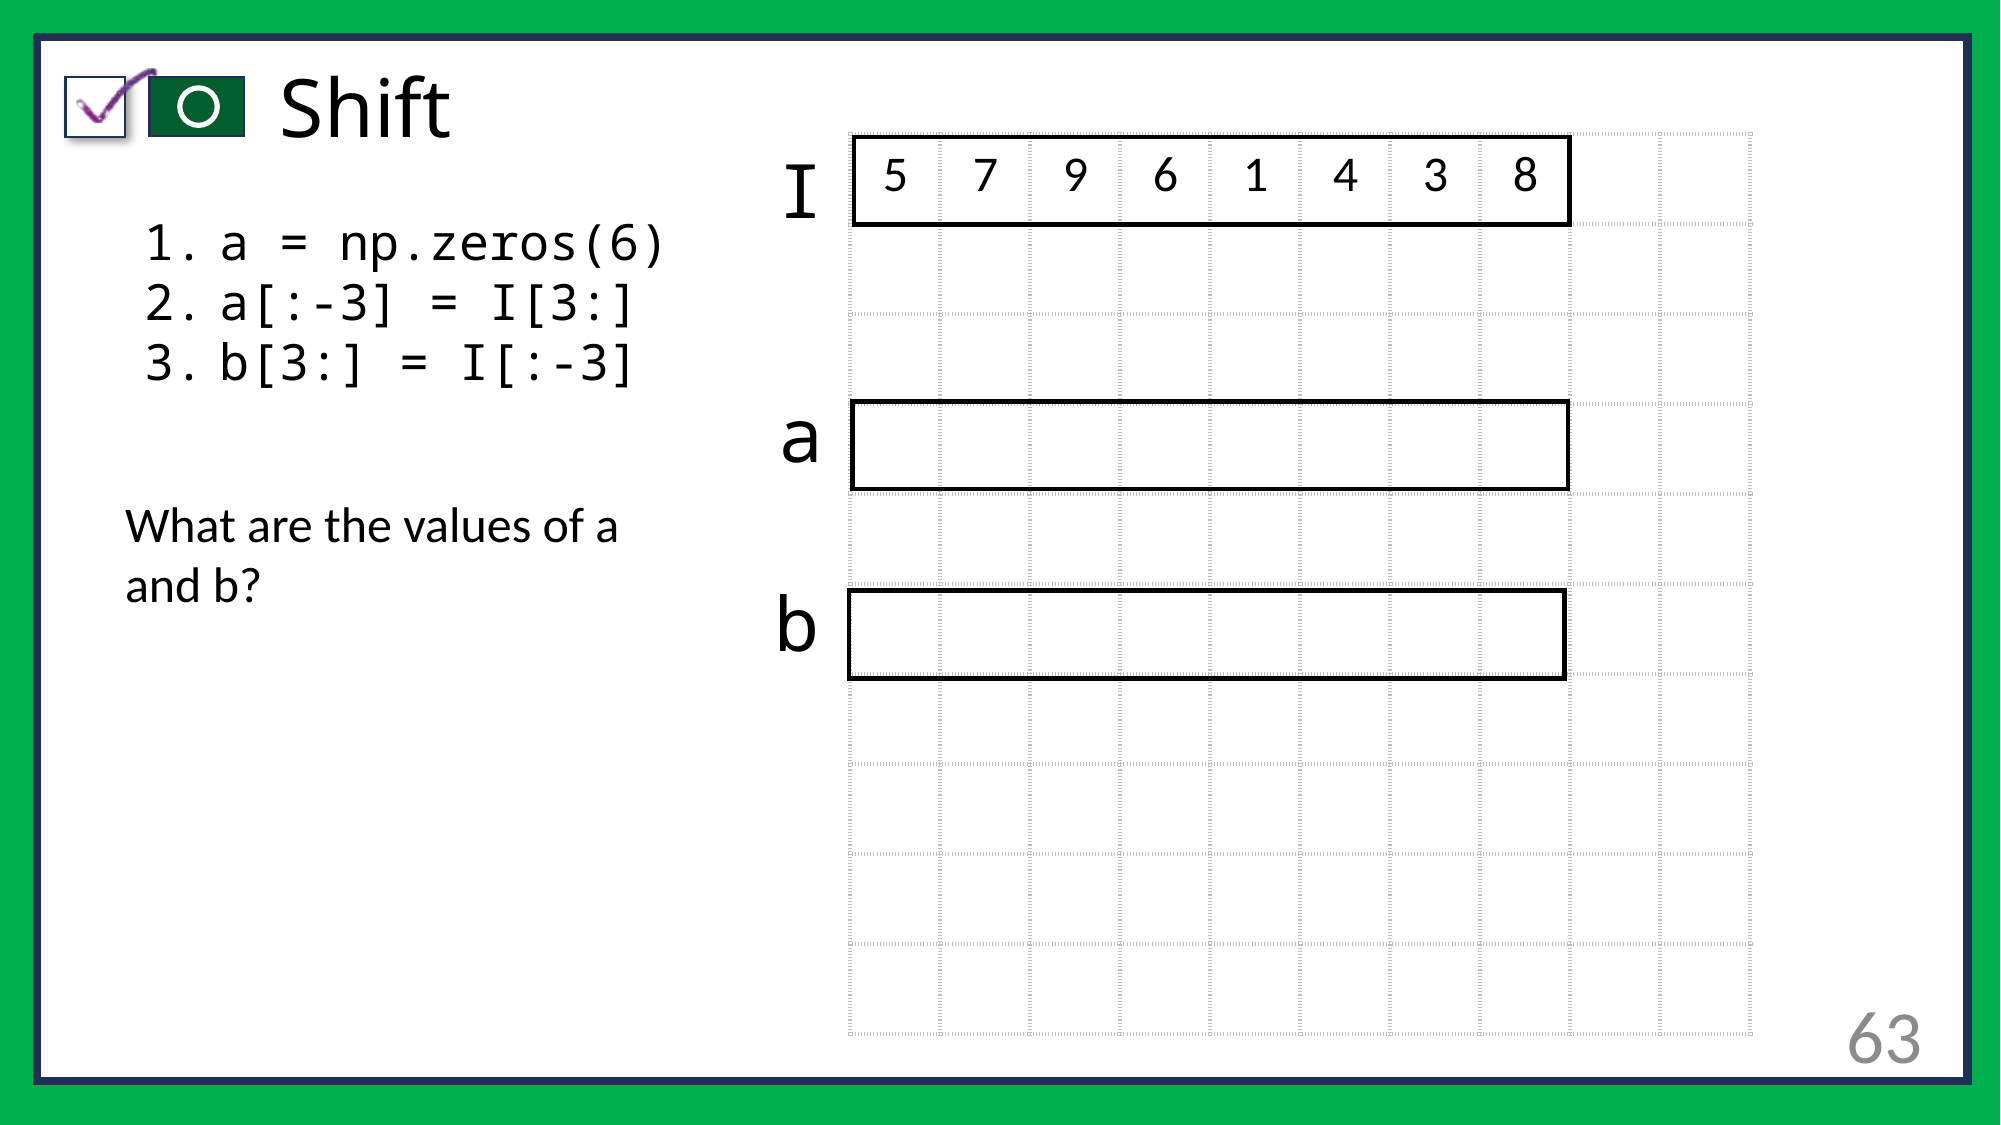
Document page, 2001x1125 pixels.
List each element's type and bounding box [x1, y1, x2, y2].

text_box [110, 484, 706, 620]
text_box [848, 589, 1566, 679]
slide_number [1750, 969, 1938, 1099]
table_cell [850, 224, 1750, 1034]
text_box [760, 568, 835, 674]
text_box [852, 400, 1569, 490]
table_header [850, 134, 855, 223]
title [265, 59, 1863, 163]
text_box [853, 136, 1570, 226]
table_header [1570, 134, 1750, 224]
text_box [129, 135, 839, 485]
picture [70, 62, 164, 130]
